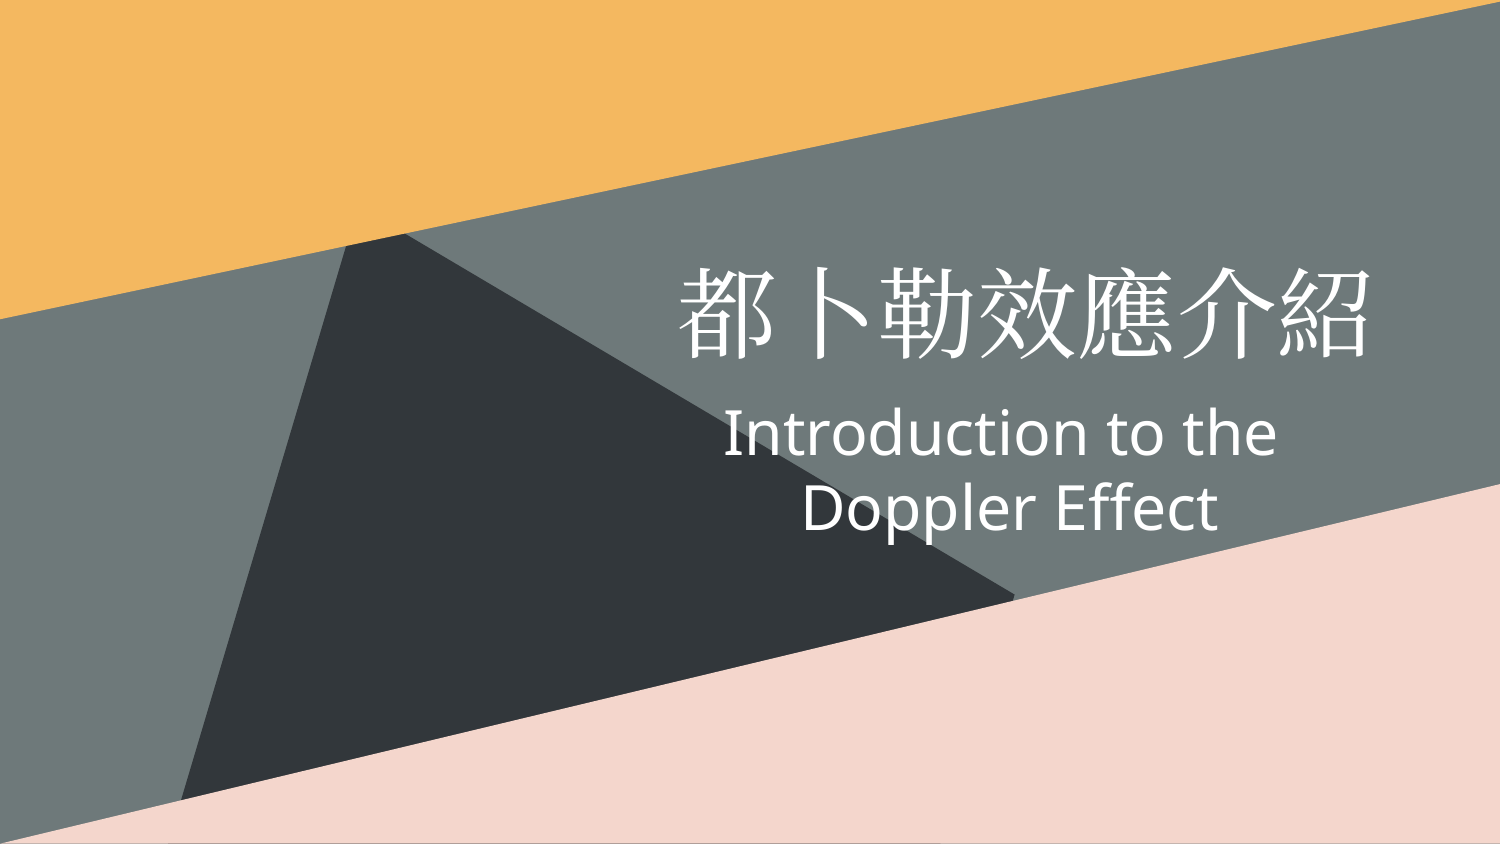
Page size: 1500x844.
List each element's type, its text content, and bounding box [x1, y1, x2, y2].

text_box 都卜勒效應介紹 [641, 236, 1414, 377]
text_box [0, 484, 1500, 844]
text_box [181, 234, 1015, 800]
text_box [0, 0, 1500, 320]
text_box Introduction to the Doppler Effect [586, 377, 1434, 558]
